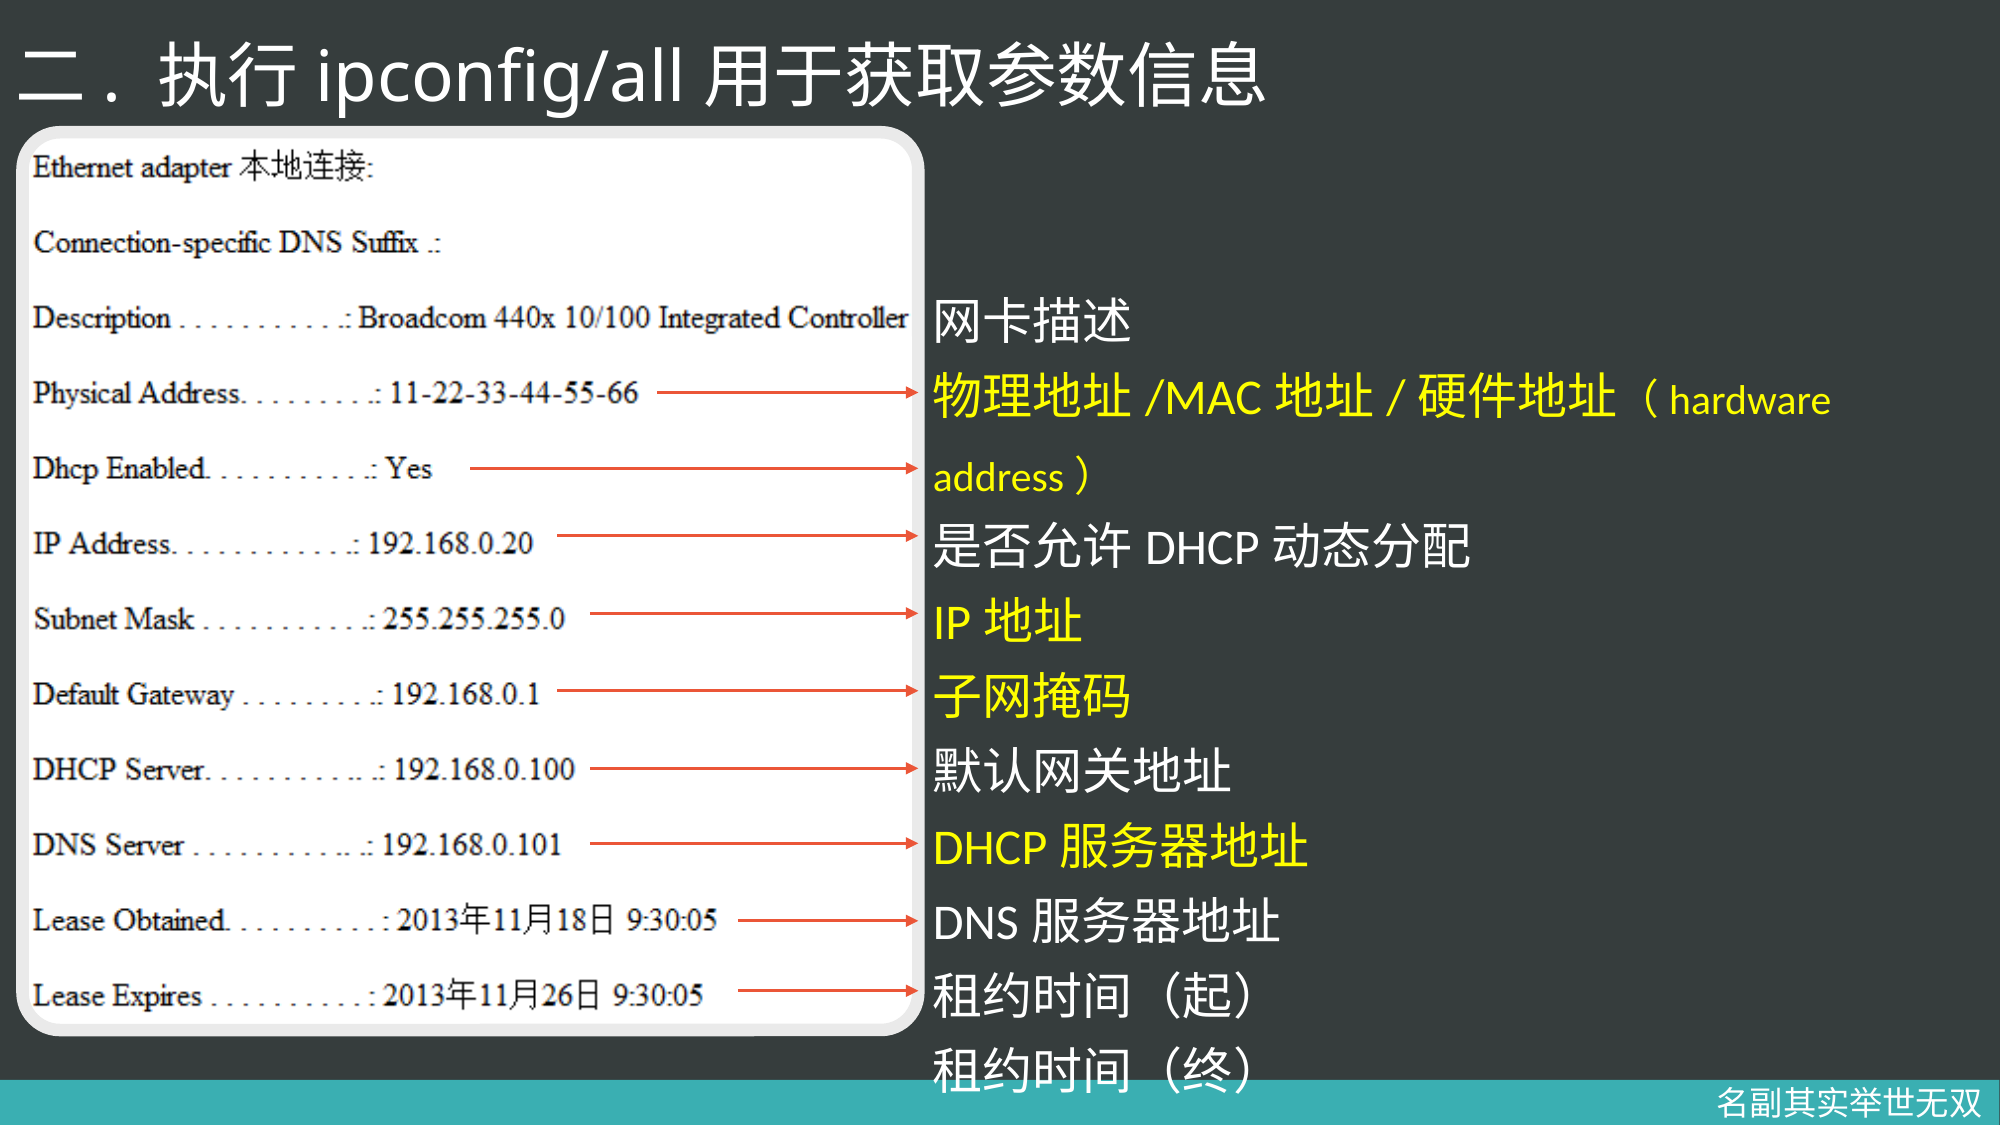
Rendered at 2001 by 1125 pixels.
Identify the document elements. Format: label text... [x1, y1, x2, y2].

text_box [22, 132, 919, 1031]
title 二. 执行ipconfig/all用于获取参数信息 [0, 0, 1560, 125]
text_box 网卡描述 物理地址/MAC地址/硬件地址（hardware address） 是否允许DHCP动态分配 IP地址 子网掩码 默认网关地址 DHCP服务器地址 DNS服务器地址 租约时间（起） 租约时间（终） [918, 267, 2000, 1107]
